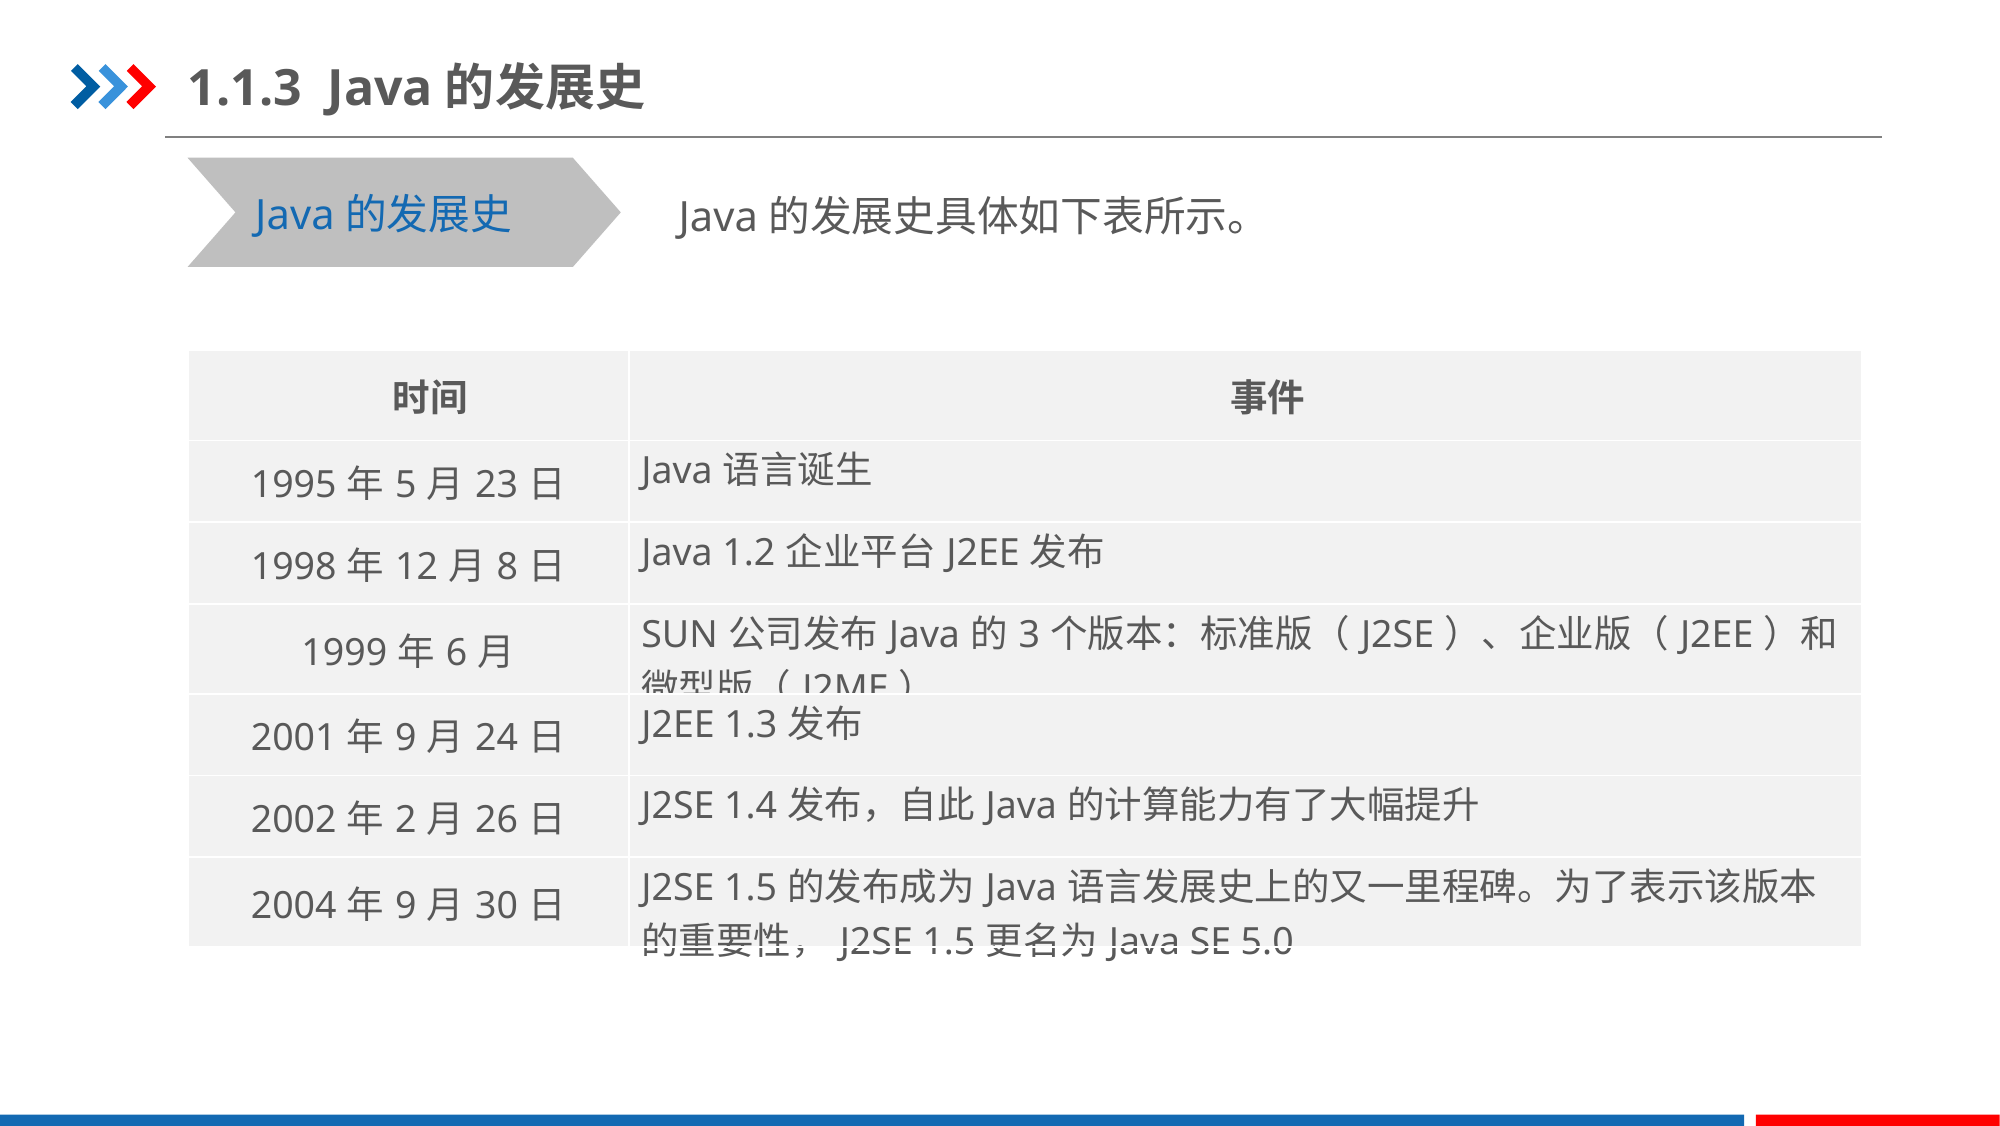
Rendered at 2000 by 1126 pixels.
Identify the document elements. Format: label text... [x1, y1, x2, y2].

table_cell Java 1.2企业平台J2EE发布 [630, 523, 1861, 603]
text_box [187, 157, 621, 267]
table_header 事件 [630, 351, 1861, 440]
table_cell J2EE 1.3发布 [630, 695, 1861, 775]
table_cell J2SE 1.4发布，自此Java的计算能力有了大幅提升 [630, 776, 1861, 856]
table_cell SUN公司发布Java的3个版本：标准版（J2SE）、企业版（J2EE）和微型版（J2ME） [630, 605, 1861, 693]
table_cell Java语言诞生 [630, 441, 1861, 521]
table_header 时间 [189, 351, 628, 440]
table_cell 2004年9月30日 [189, 858, 628, 946]
table_cell 1999年6月 [189, 605, 628, 693]
table_cell J2SE 1.5的发布成为Java语言发展史上的又一里程碑。为了表示该版本的重要性，J2SE 1.5更名为Java SE 5.0 [630, 858, 1861, 946]
table_cell 1998年12月8日 [189, 523, 628, 603]
table_cell 1995年5月23日 [189, 441, 628, 521]
text_box Java的发展史具体如下表所示。 [663, 157, 1346, 248]
text_box Java的发展史 [240, 180, 527, 246]
table_cell 2001年9月24日 [189, 695, 628, 775]
table_cell 2002年2月26日 [189, 776, 628, 856]
text_box 1.1.3 Java的发展史 [187, 43, 827, 127]
